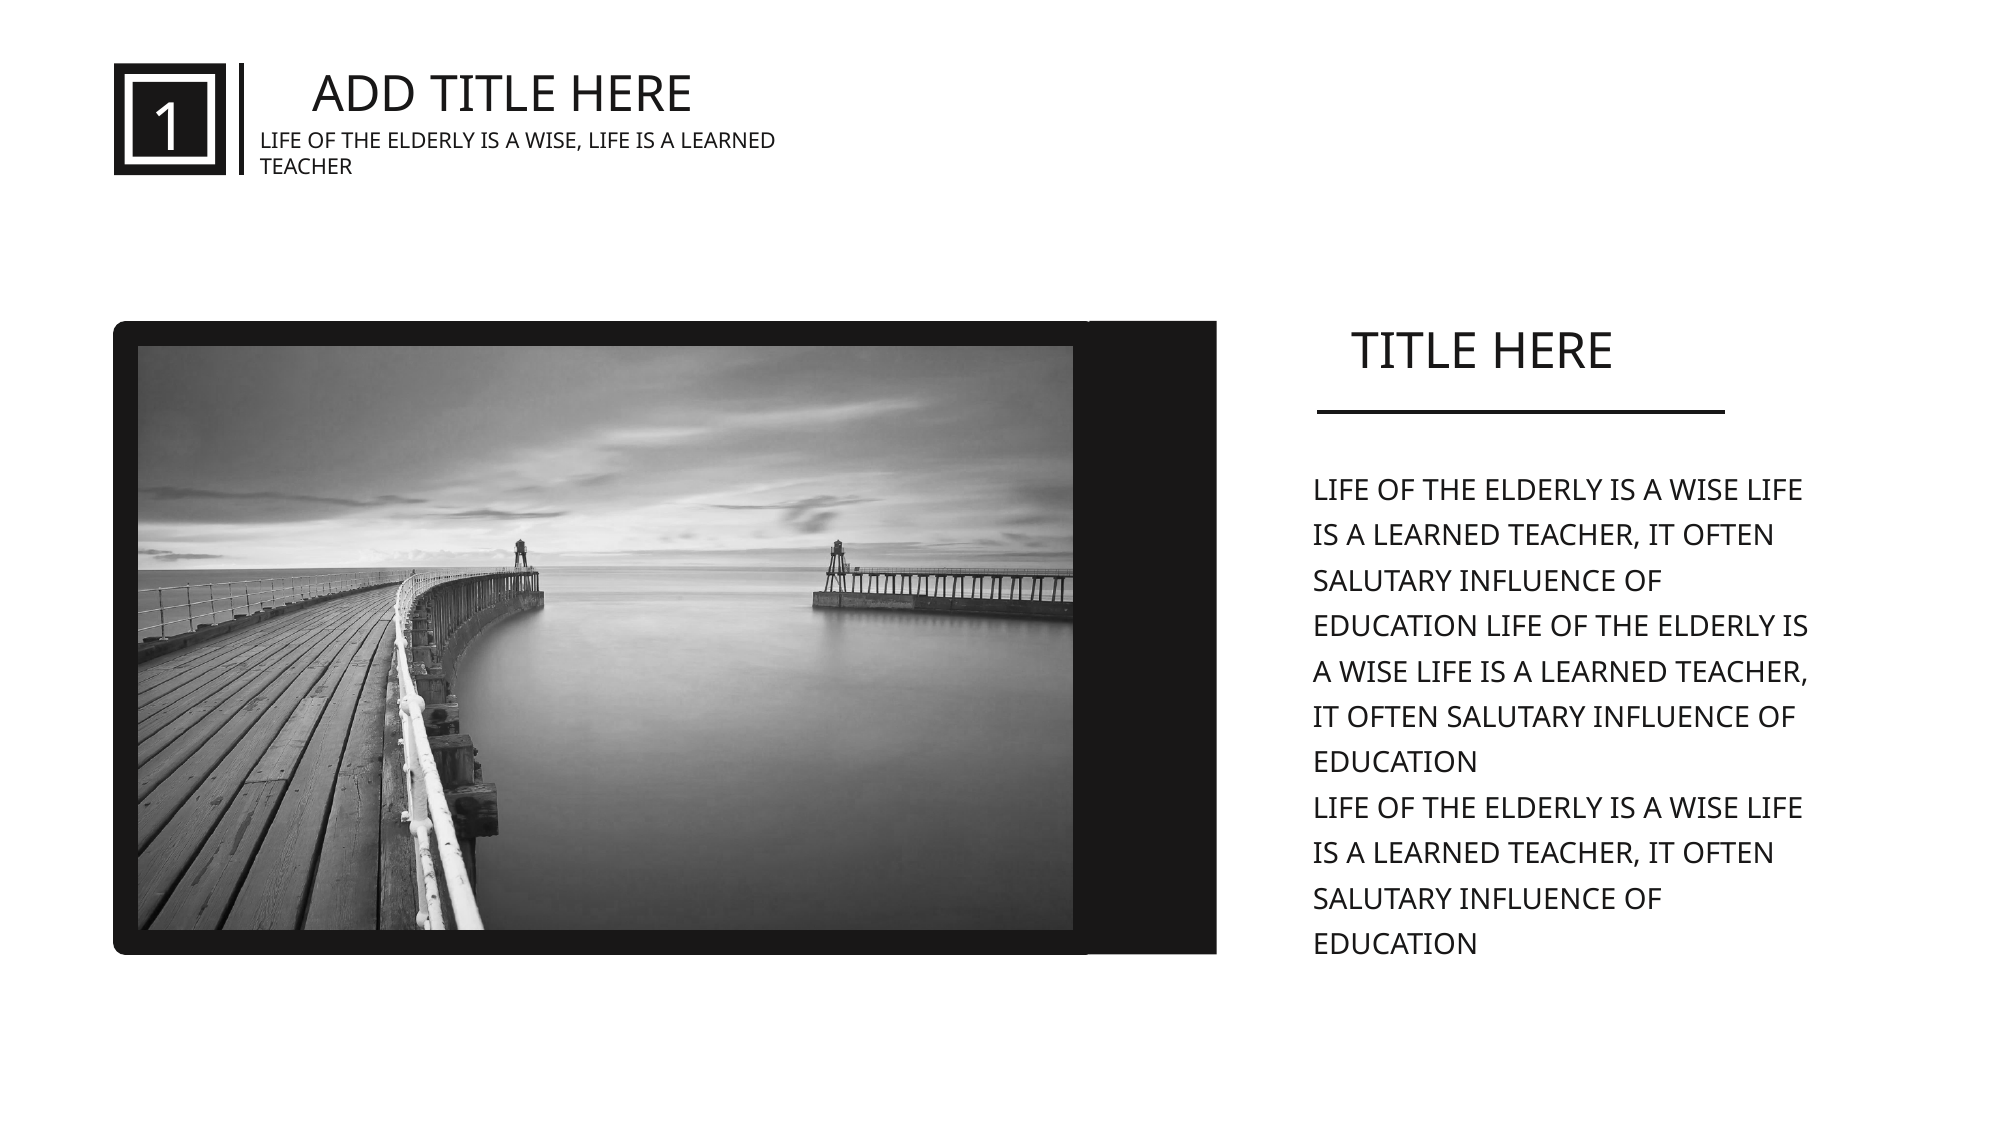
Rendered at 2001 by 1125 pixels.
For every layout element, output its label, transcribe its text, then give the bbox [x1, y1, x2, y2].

text_box LIFE OF THE ELDERLY IS A WISE LIFE IS A LEARNED TEACHER, IT OFTEN SALUTARY INFLUENCE OF EDUCATION LIFE OF THE ELDERLY IS A WISE LIFE IS A LEARNED TEACHER, IT OFTEN SALUTARY INFLUENCE OF EDUCATION LIFE OF THE ELDERLY IS A WISE LIFE IS A LEARNED TEACHER, IT OFTEN SALUTARY INFLUENCE OF EDUCATION [1298, 453, 1824, 968]
text_box TITLE HERE [1337, 310, 1630, 386]
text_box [114, 53, 841, 188]
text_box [138, 320, 1217, 955]
